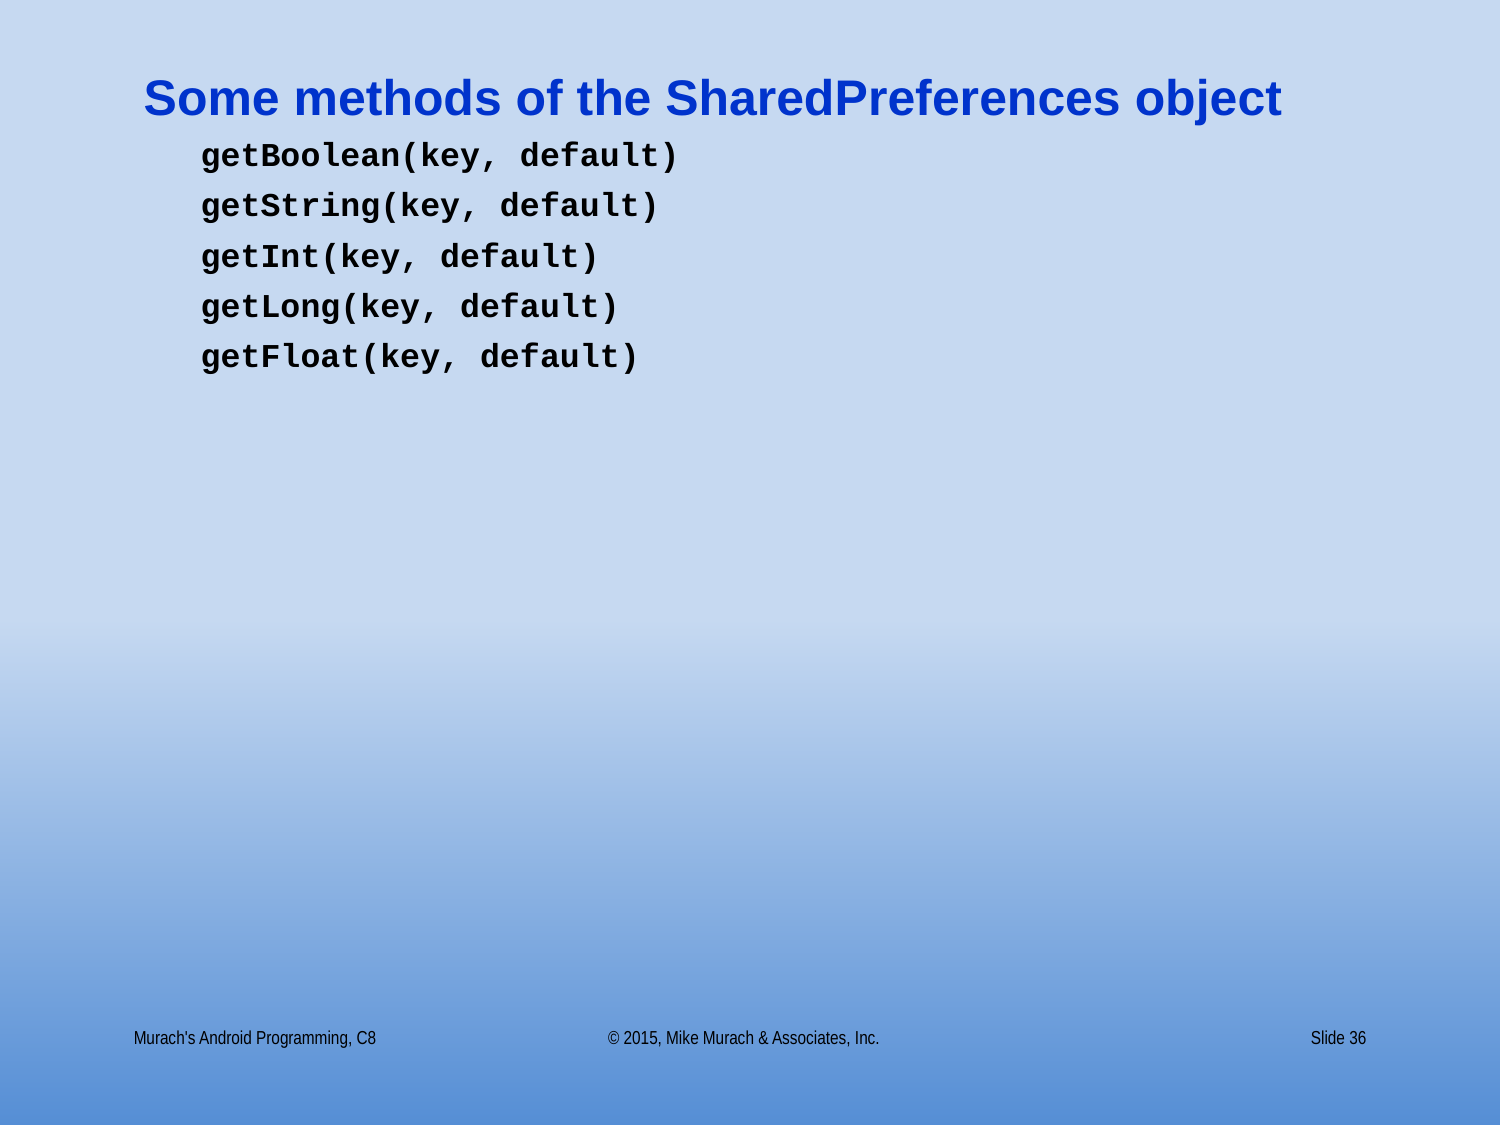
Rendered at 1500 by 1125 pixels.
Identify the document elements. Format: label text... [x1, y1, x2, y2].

picture [143, 68, 1287, 456]
text_box Slide 36 [1068, 981, 1382, 1057]
text_box Murach's Android Programming, C8 [118, 981, 444, 1057]
text_box © 2015, Mike Murach & Associates, Inc. [468, 981, 1019, 1057]
